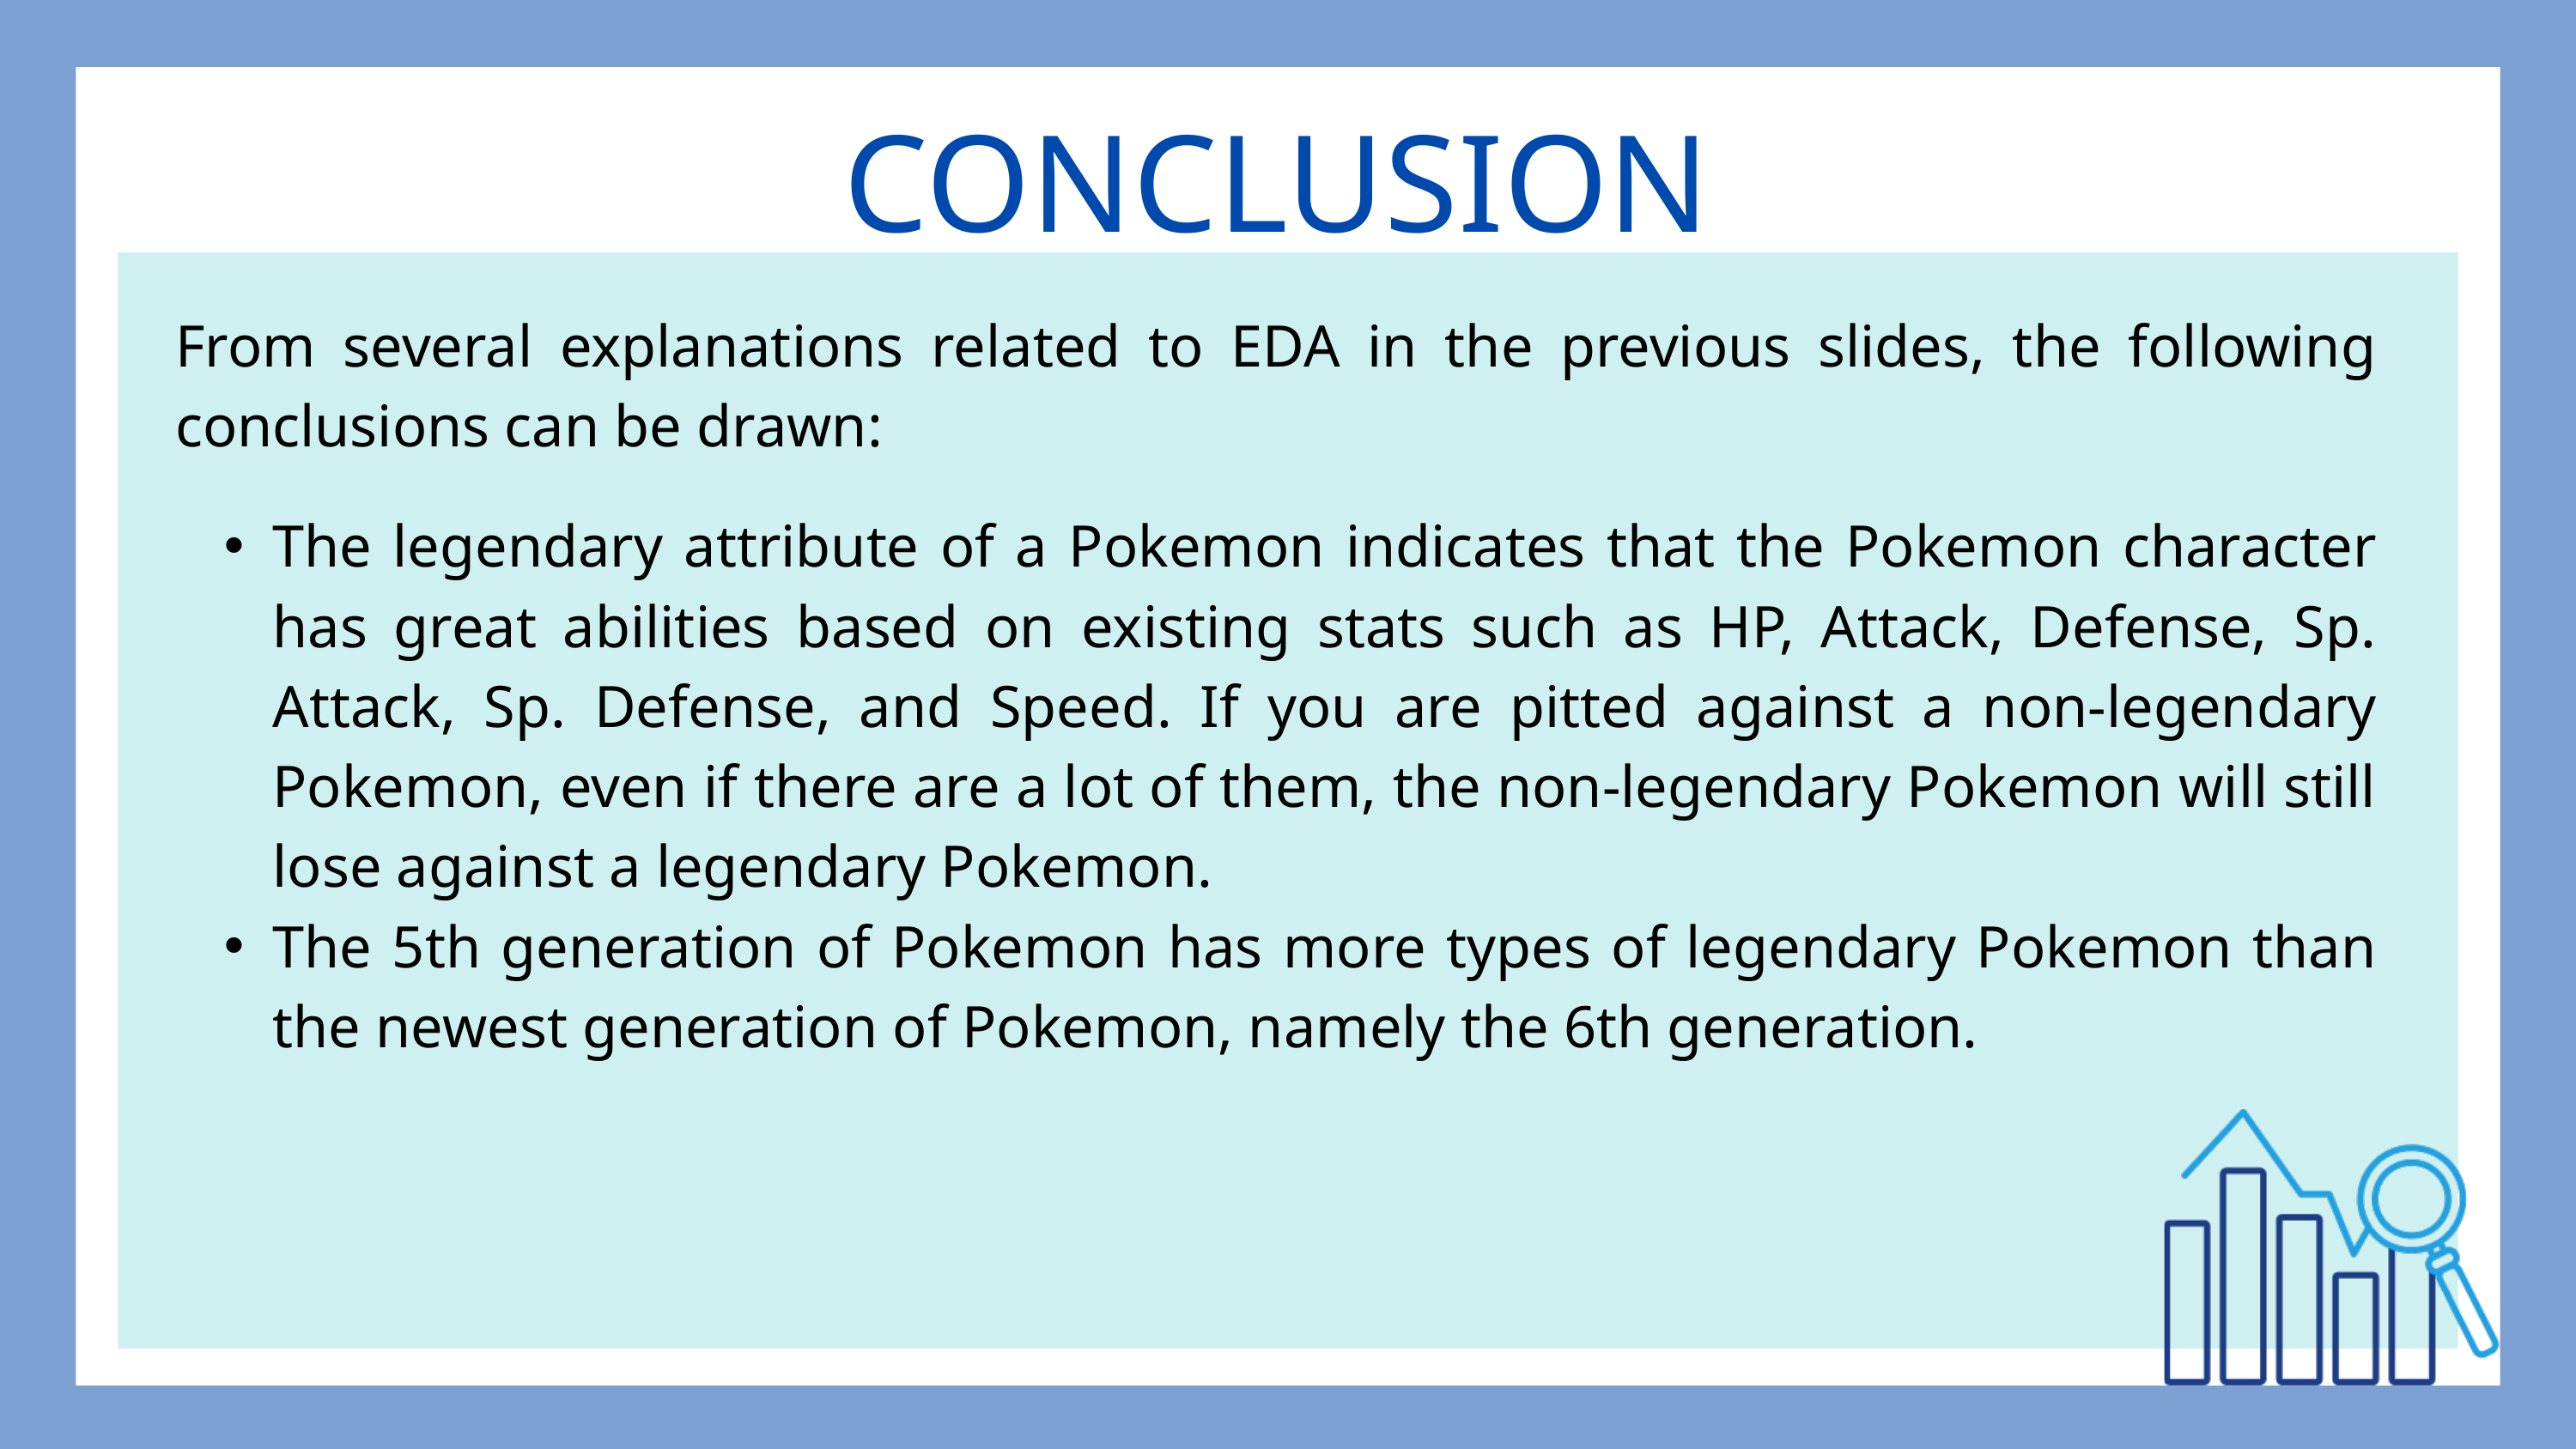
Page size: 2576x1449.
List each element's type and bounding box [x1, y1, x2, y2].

text_box [76, 66, 2500, 1386]
text_box [118, 252, 2458, 1349]
